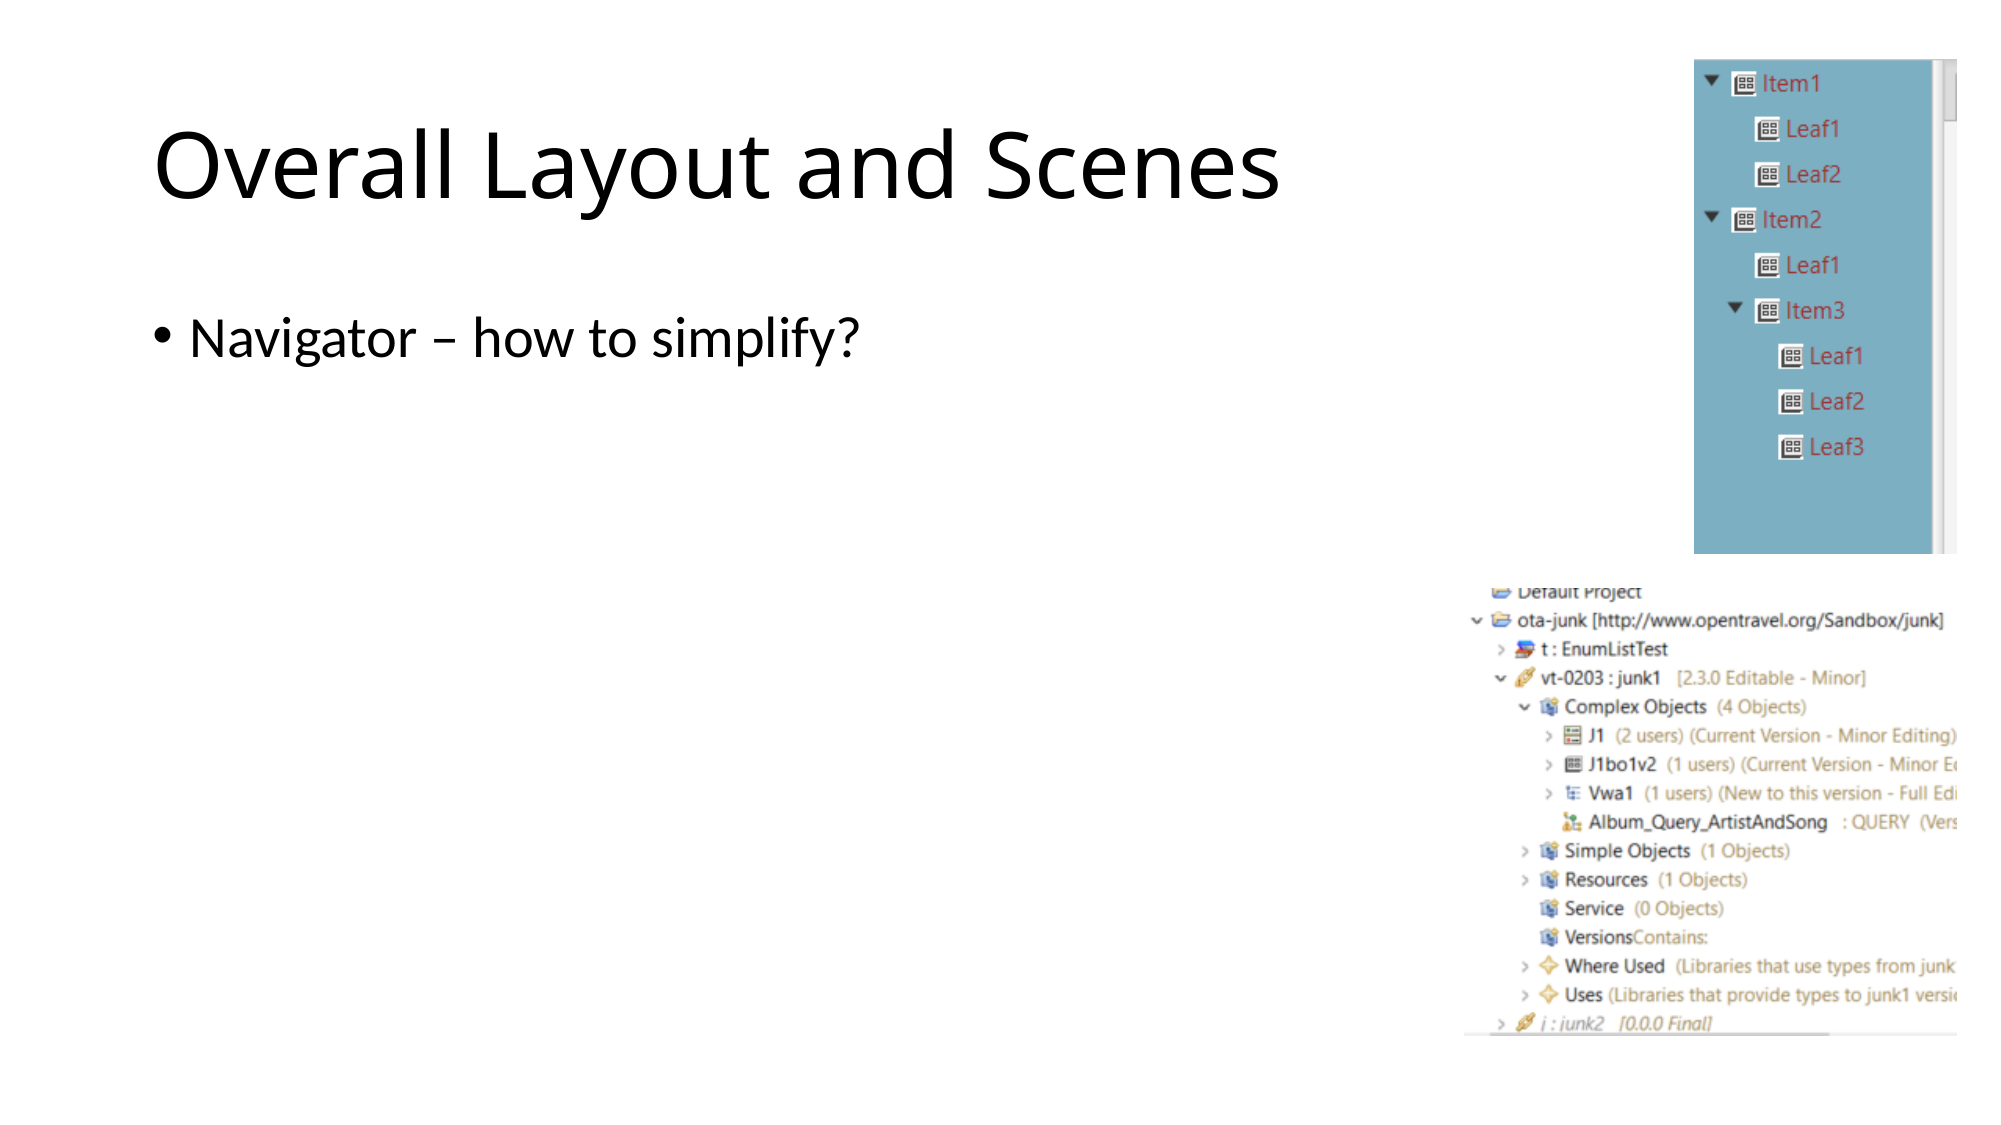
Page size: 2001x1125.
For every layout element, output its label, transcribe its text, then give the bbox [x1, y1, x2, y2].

list Navigator – how to simplify? [137, 299, 1863, 1014]
picture [1464, 588, 1957, 1036]
picture [1694, 59, 1958, 554]
title Overall Layout and Scenes [137, 59, 1694, 278]
